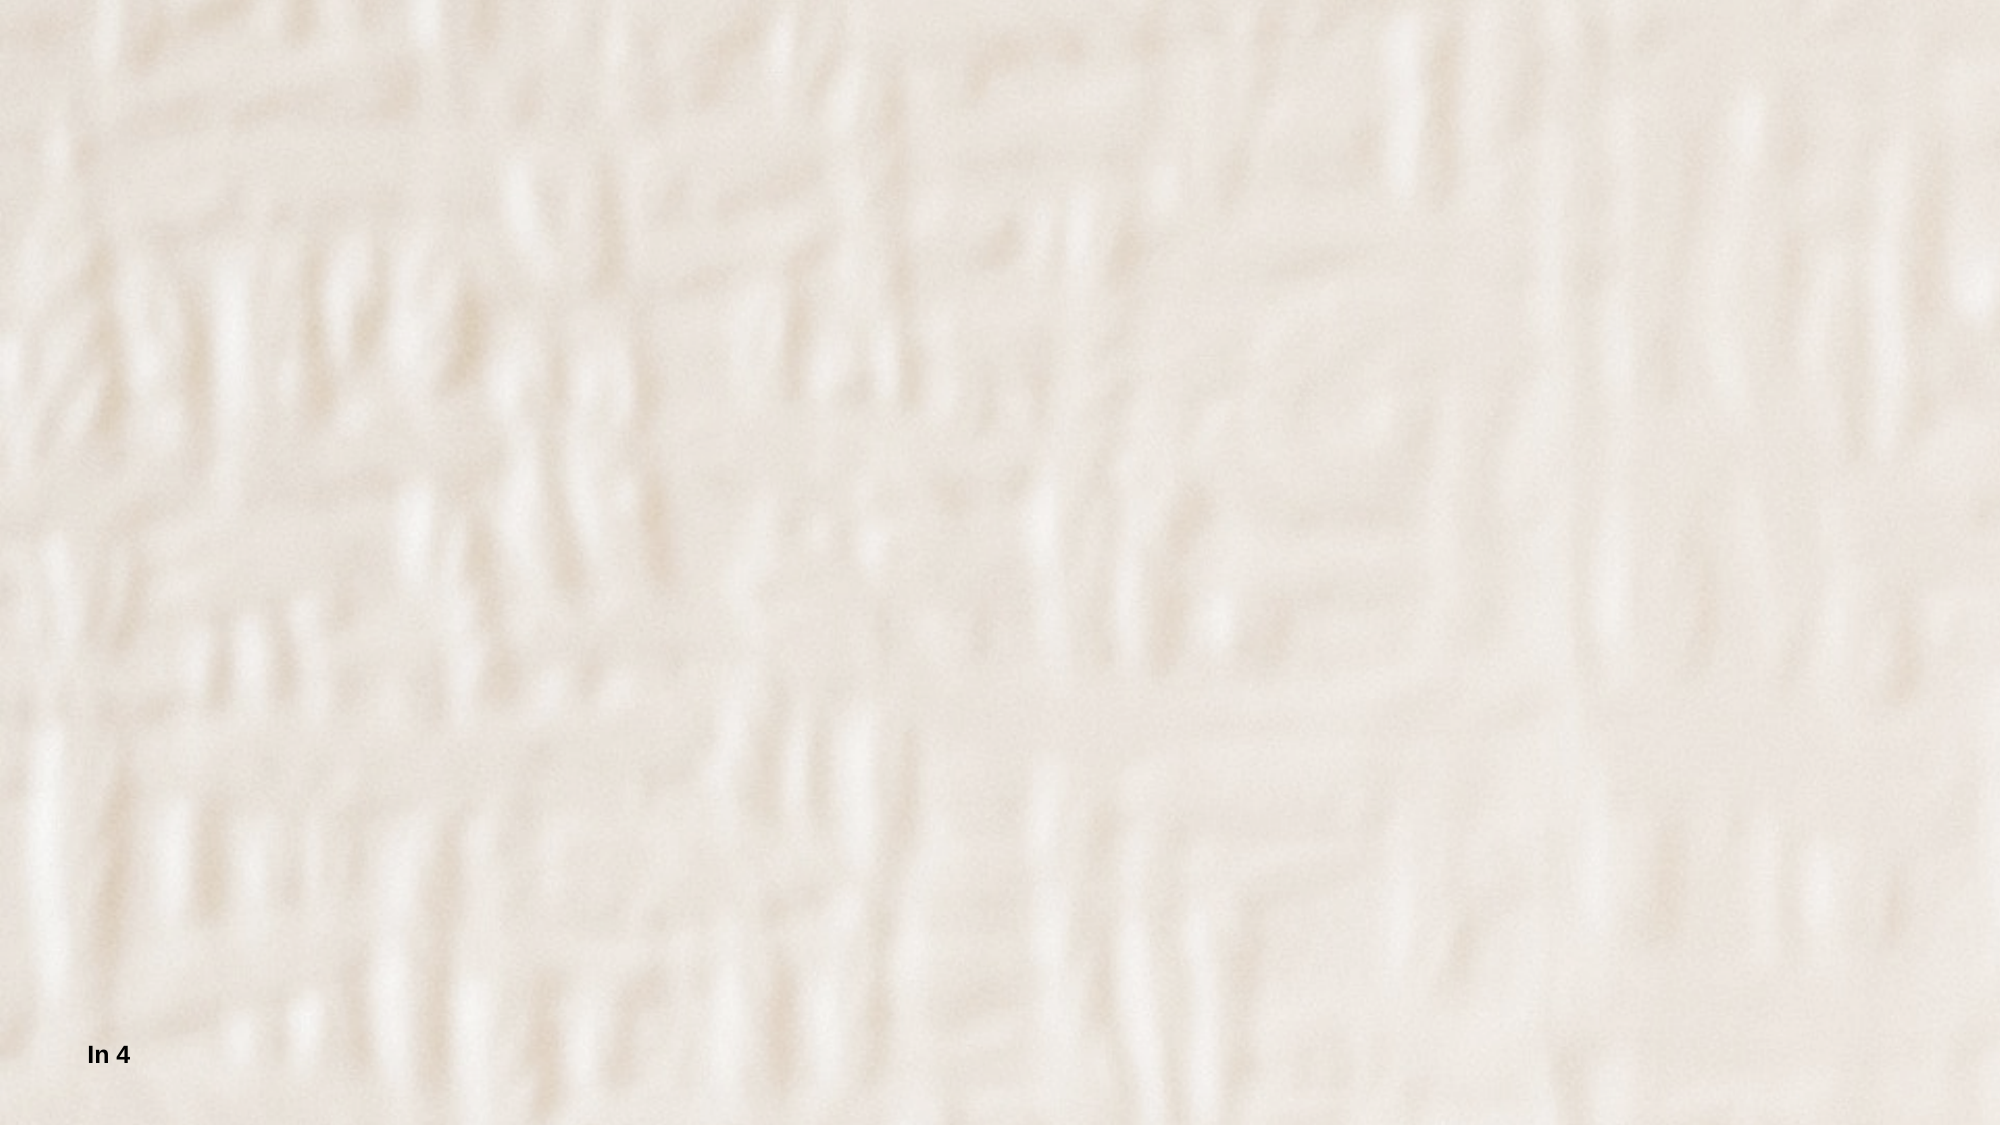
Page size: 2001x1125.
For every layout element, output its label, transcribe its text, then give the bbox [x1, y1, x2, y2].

text_box In 4 [72, 1030, 351, 1076]
